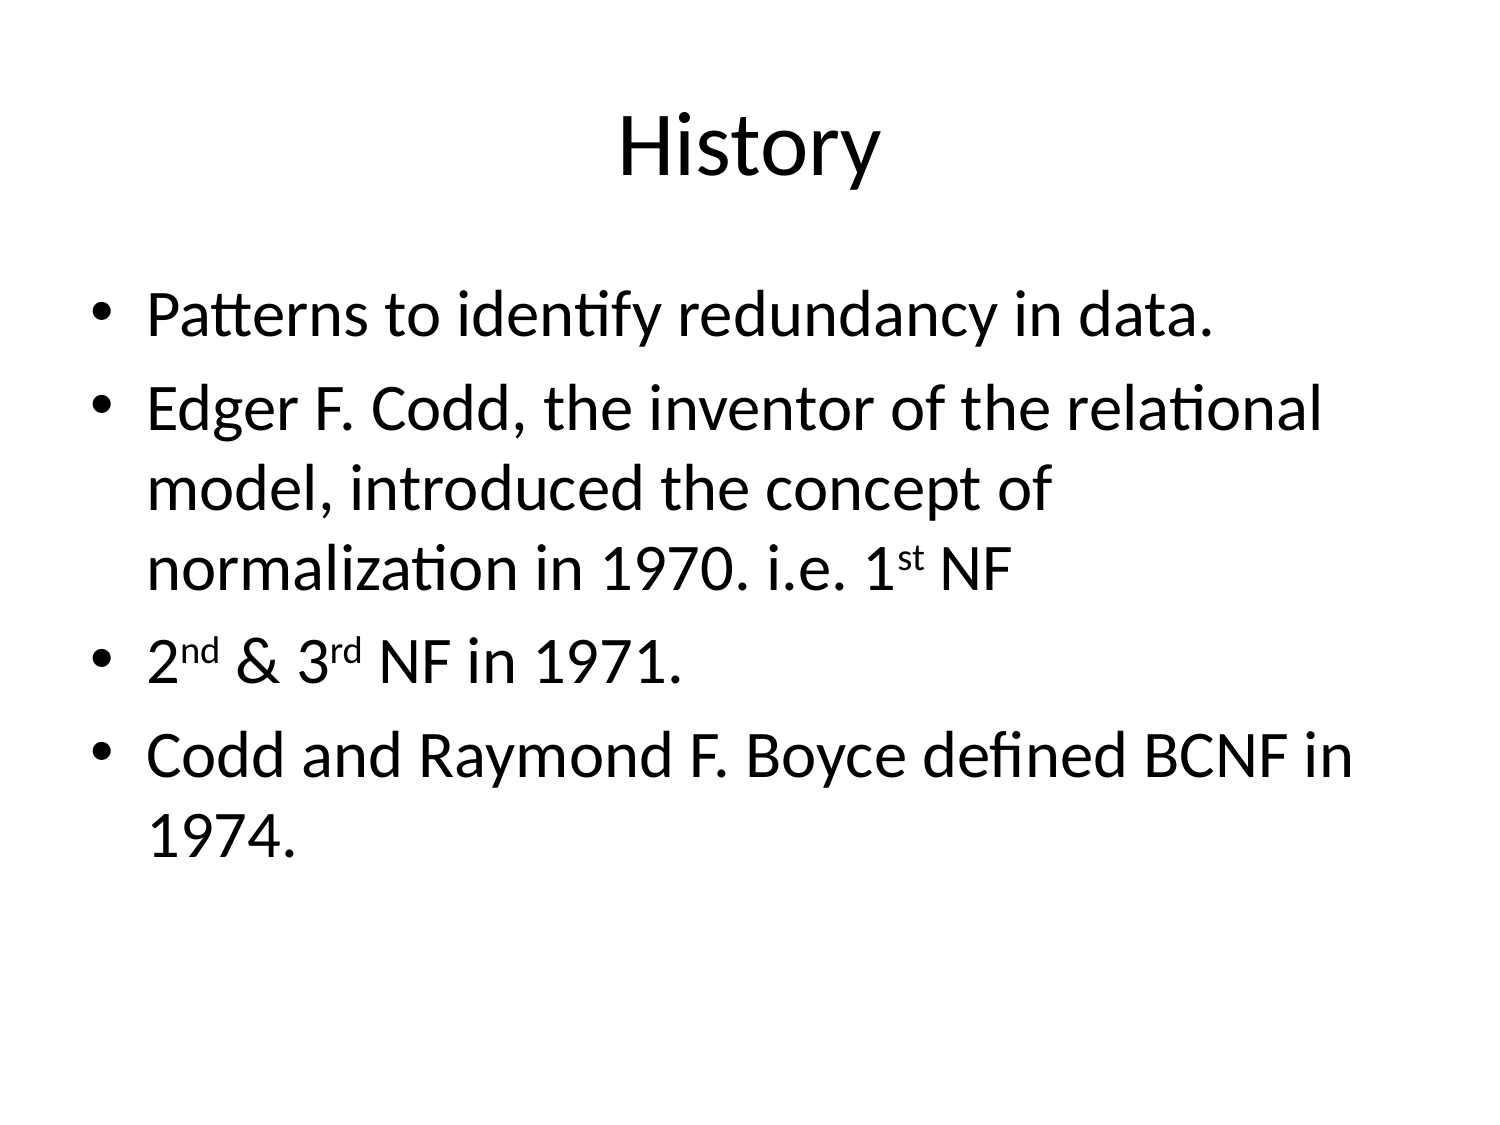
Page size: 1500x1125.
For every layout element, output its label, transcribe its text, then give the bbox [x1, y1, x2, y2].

list Patterns to identify redundancy in data. Edger F. Codd, the inventor of the relational model, introduced the concept of normalization in 1970. i.e. 1st NF 2nd & 3rd NF in 1971. Codd and Raymond F. Boyce defined BCNF in 1974. [75, 262, 1425, 1005]
title History [75, 45, 1425, 233]
